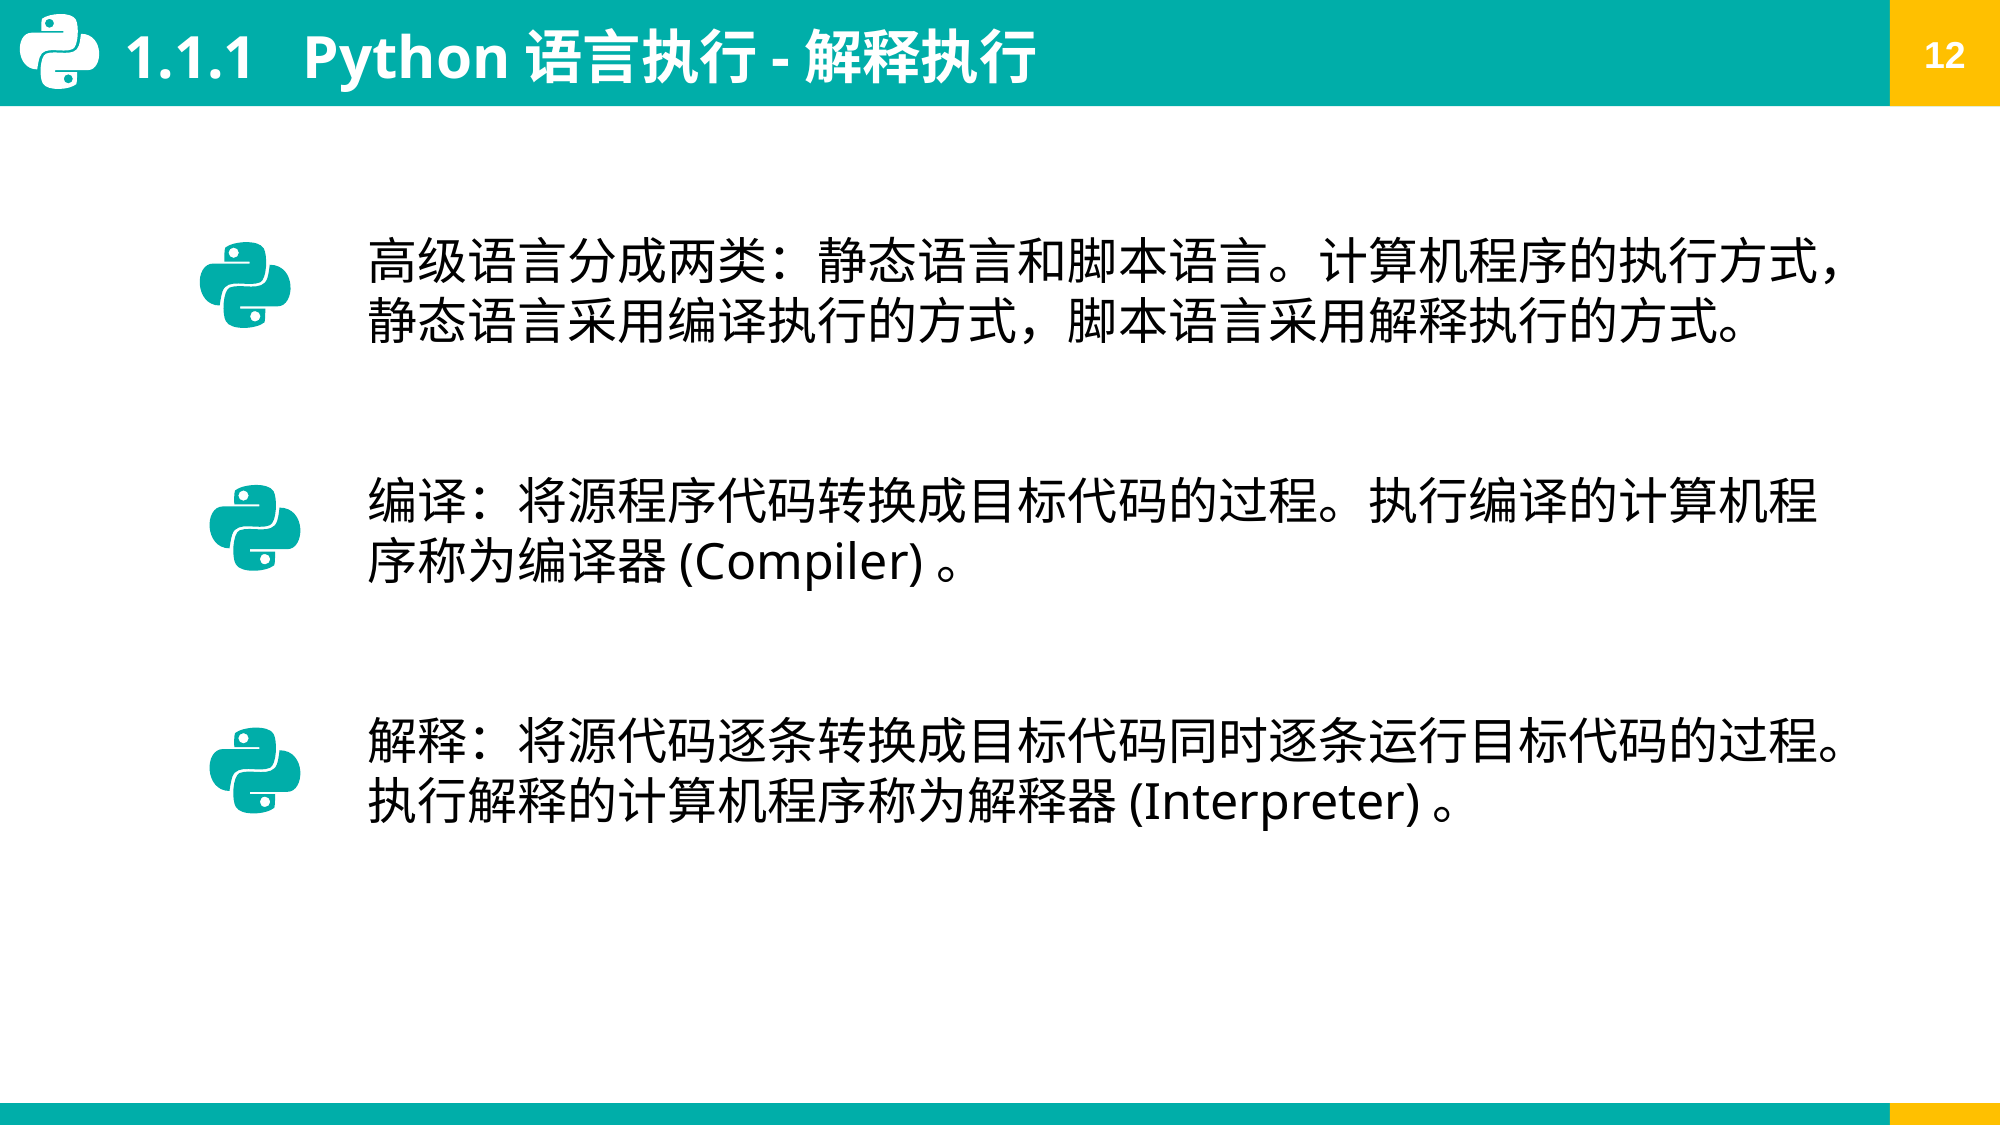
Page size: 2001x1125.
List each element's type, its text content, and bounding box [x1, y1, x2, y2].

text_box [209, 484, 276, 549]
text_box 1.1.1 Python语言执行-解释执行 [109, 12, 1263, 98]
text_box [209, 727, 276, 791]
text_box [233, 507, 301, 571]
text_box [223, 264, 291, 328]
text_box [233, 750, 301, 814]
text_box [199, 242, 267, 306]
text_box 高级语言分成两类：静态语言和脚本语言。计算机程序的执行方式，静态语言采用编译执行的方式，脚本语言采用解释执行的方式。 编译：将源程序代码转换成目标代码的过程。执行编译的计算机程序称为编译器(Compiler)。 解释：将源代码逐条转换成目标代码同时逐条运行目标代码的过程。执行解释的计算机程序称为解释器(Interpreter)。 [278, 221, 1843, 897]
